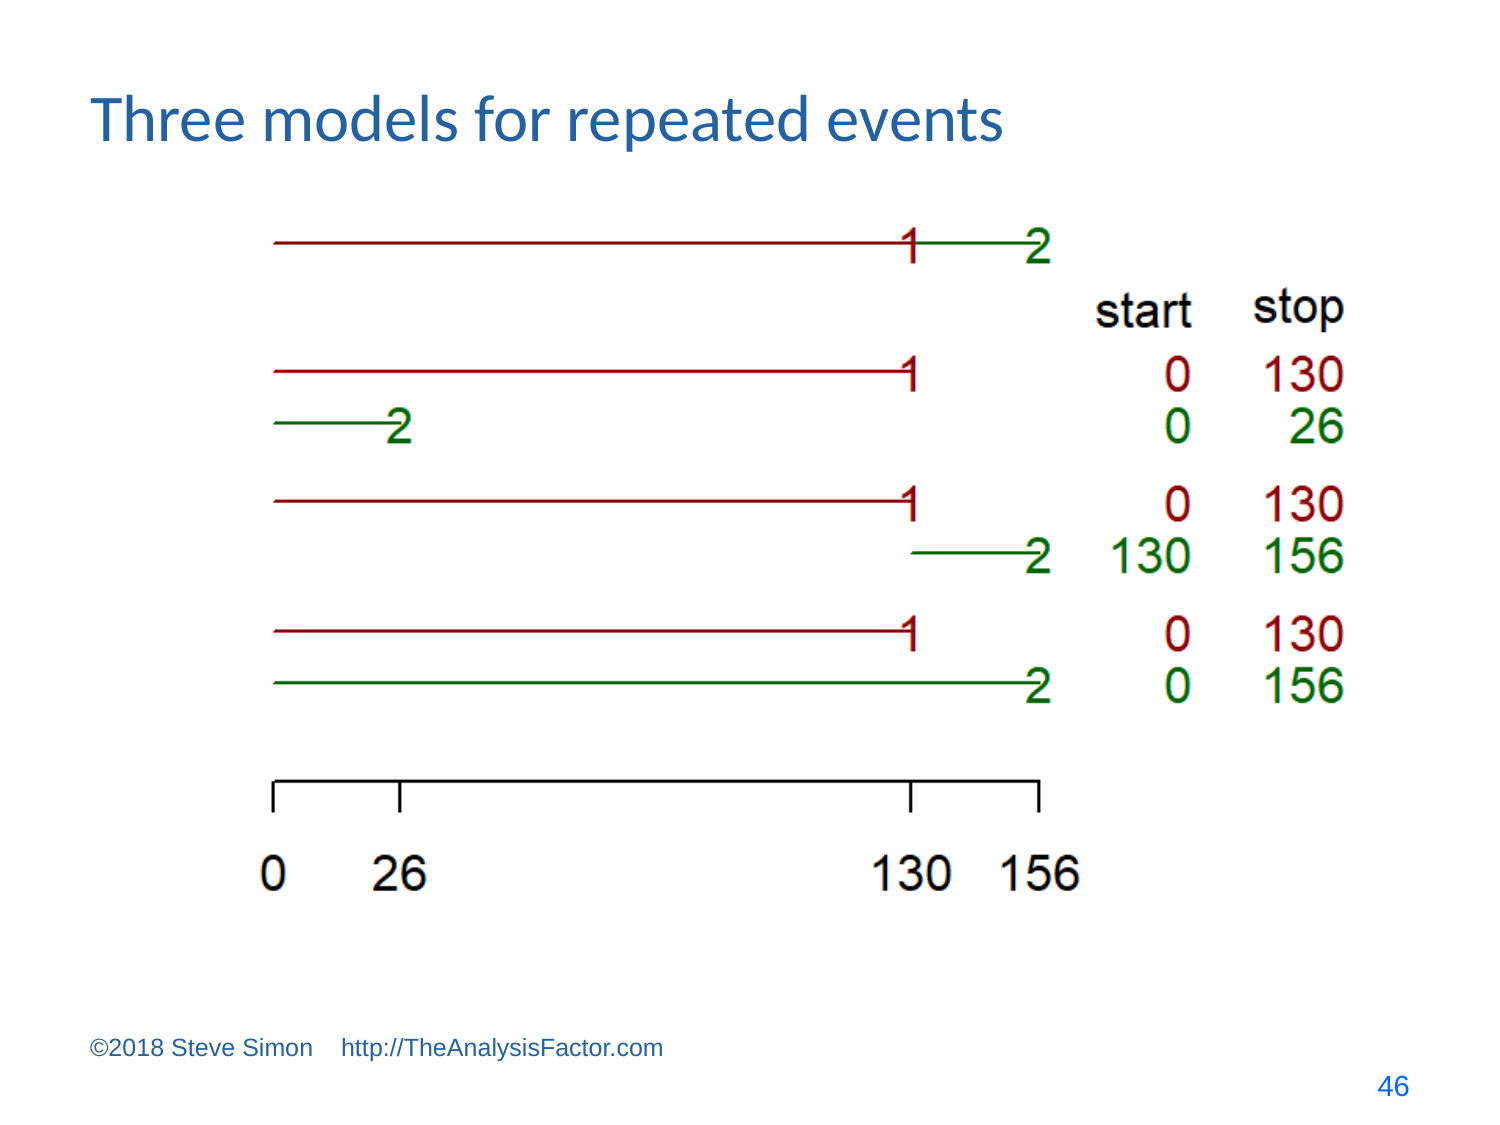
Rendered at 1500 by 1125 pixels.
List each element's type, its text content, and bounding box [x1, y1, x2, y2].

picture [74, 187, 1426, 938]
footer ©2018 Steve Simon http://TheAnalysisFactor.com [75, 1024, 1338, 1103]
slide_number 46 [1275, 1025, 1425, 1104]
title Three models for repeated events [75, 62, 1425, 163]
